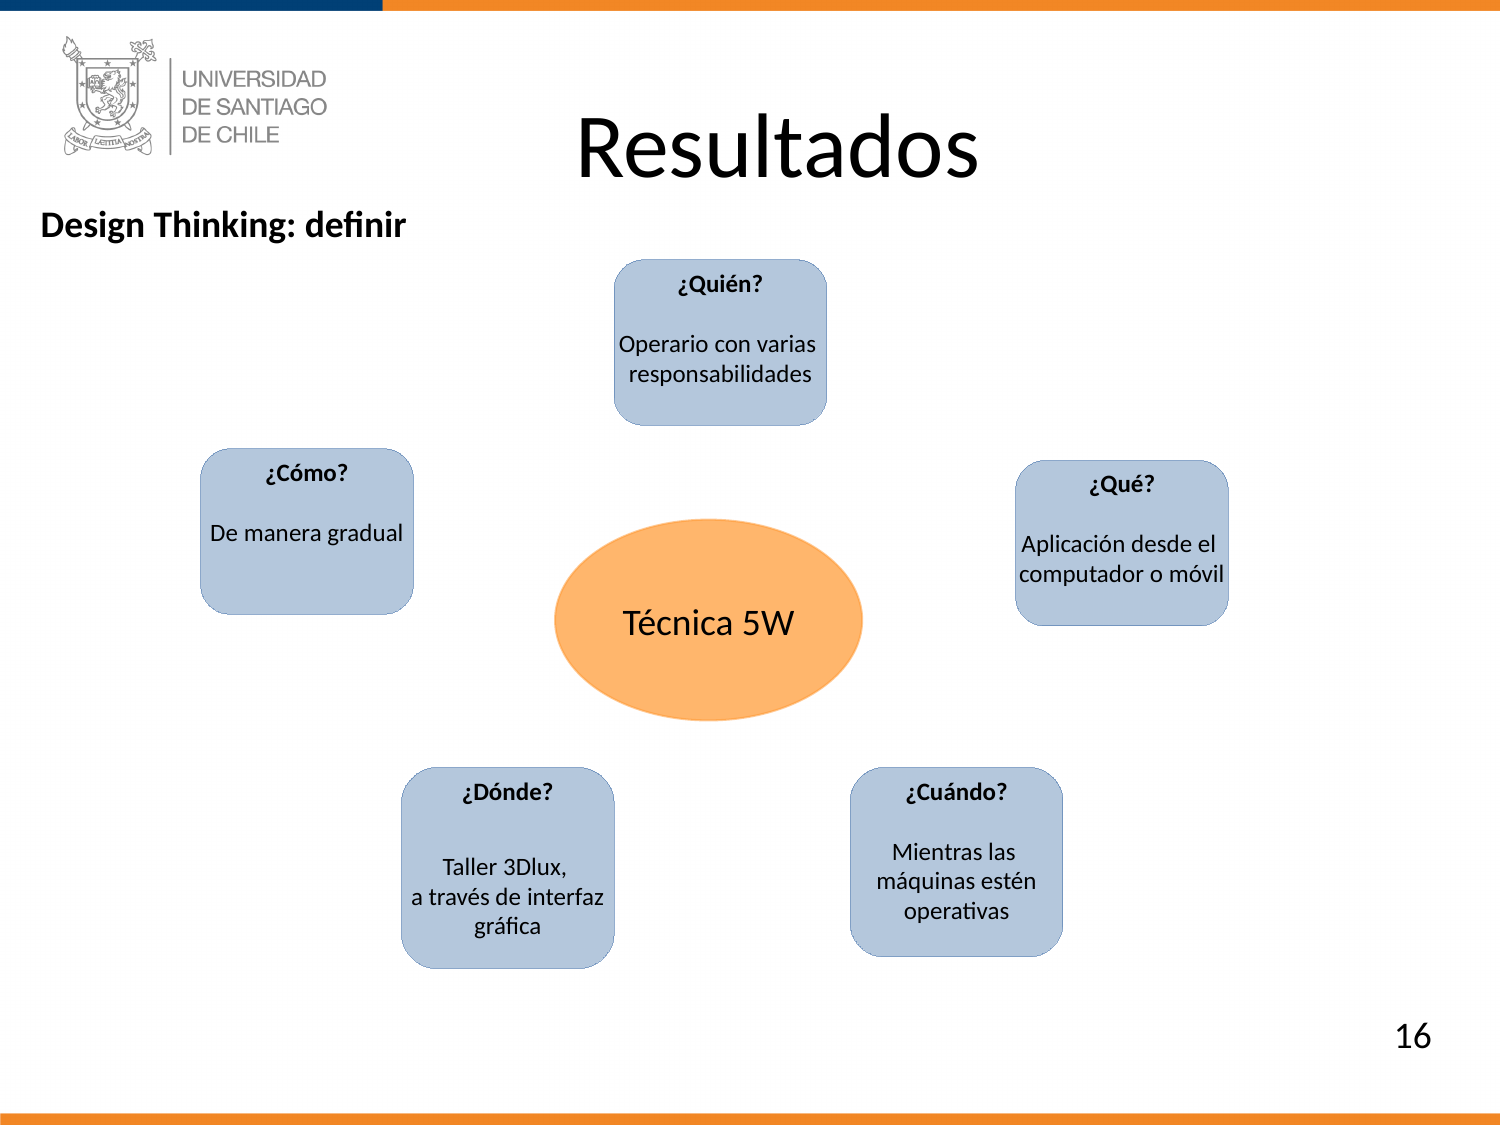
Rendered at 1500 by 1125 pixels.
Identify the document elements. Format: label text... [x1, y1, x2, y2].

text_box ¿Dónde? Taller 3Dlux, a través de interfaz gráfica [401, 767, 615, 969]
text_box Design Thinking: definir [25, 192, 721, 343]
picture [0, 0, 1500, 1125]
text_box Técnica 5W [555, 519, 863, 721]
text_box ¿Quién? Operario con varias responsabilidades [614, 259, 827, 426]
text_box ¿Cuándo? Mientras las máquinas estén operativas [850, 767, 1063, 957]
text_box 5 [1379, 1003, 1500, 1064]
text_box ¿Cómo? De manera gradual [200, 448, 414, 615]
text_box Resultados [102, 78, 1453, 204]
text_box ¿Qué? Aplicación desde el computador o móvil [1015, 460, 1229, 626]
